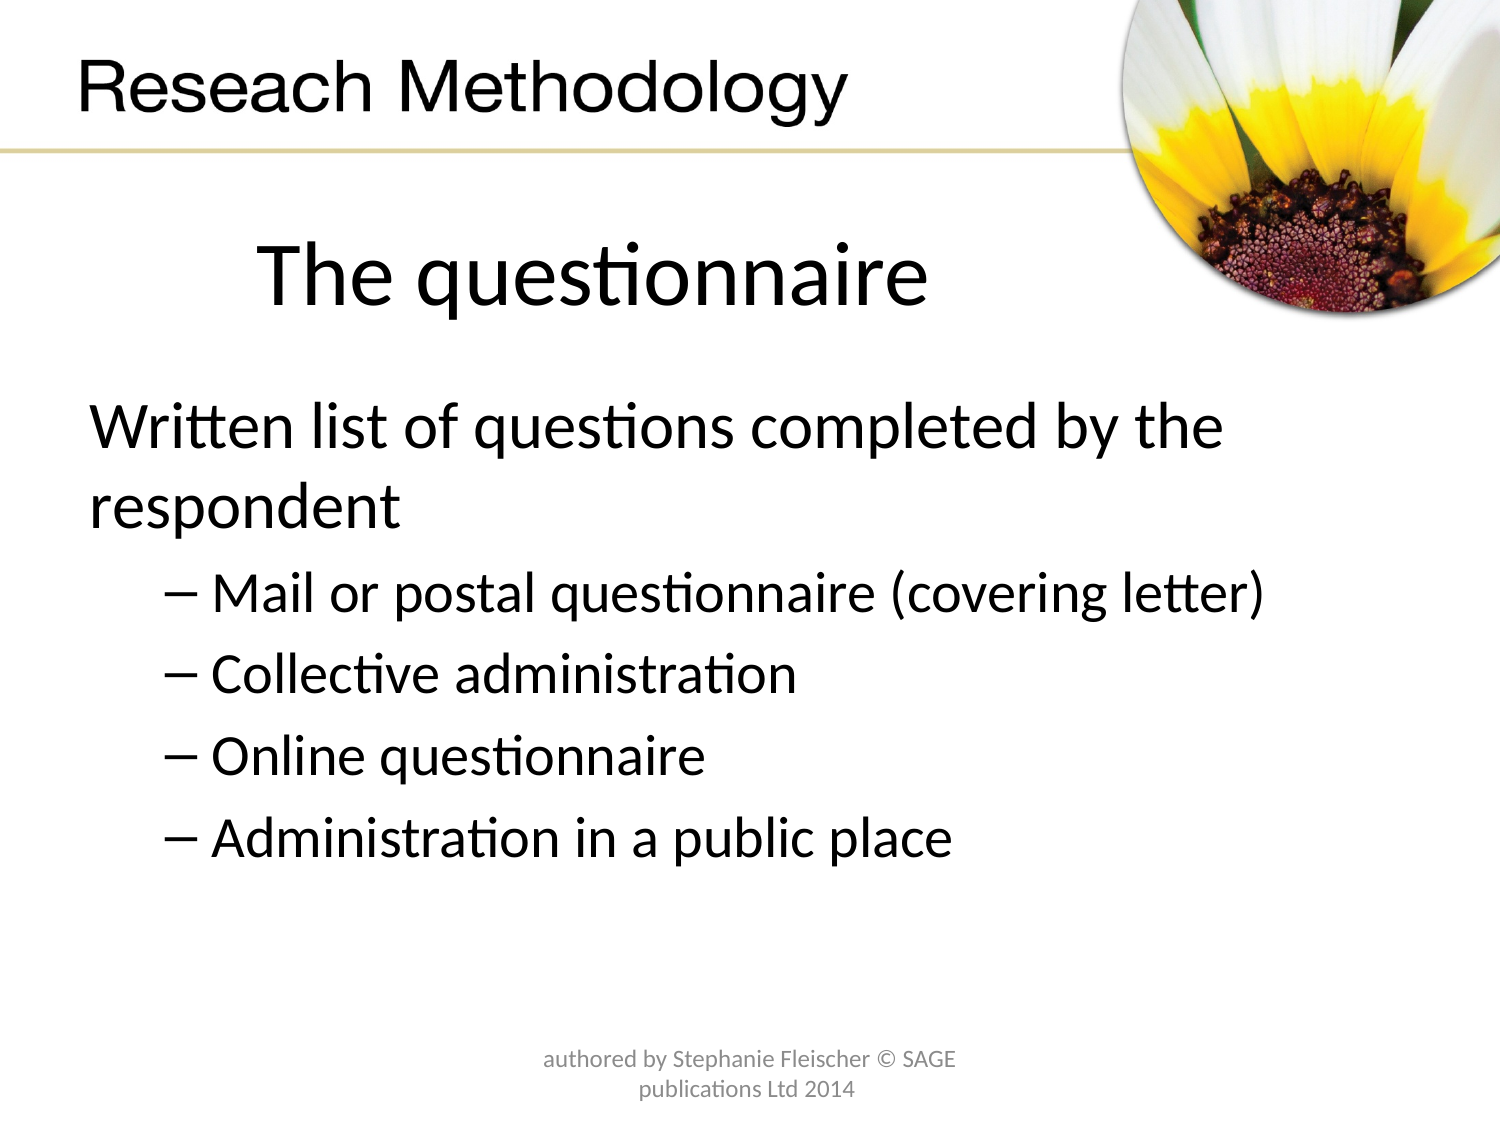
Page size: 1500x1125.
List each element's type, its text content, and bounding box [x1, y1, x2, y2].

list Written list of questions completed by the respondent Mail or postal questionnaire (covering letter) Collective administration Online questionnaire Administration in a public place [75, 375, 1375, 925]
title The questionnaire [24, 174, 1163, 363]
picture [0, 0, 1500, 1125]
footer authored by Stephanie Fleischer © SAGE publications Ltd 2014 [512, 1042, 988, 1103]
